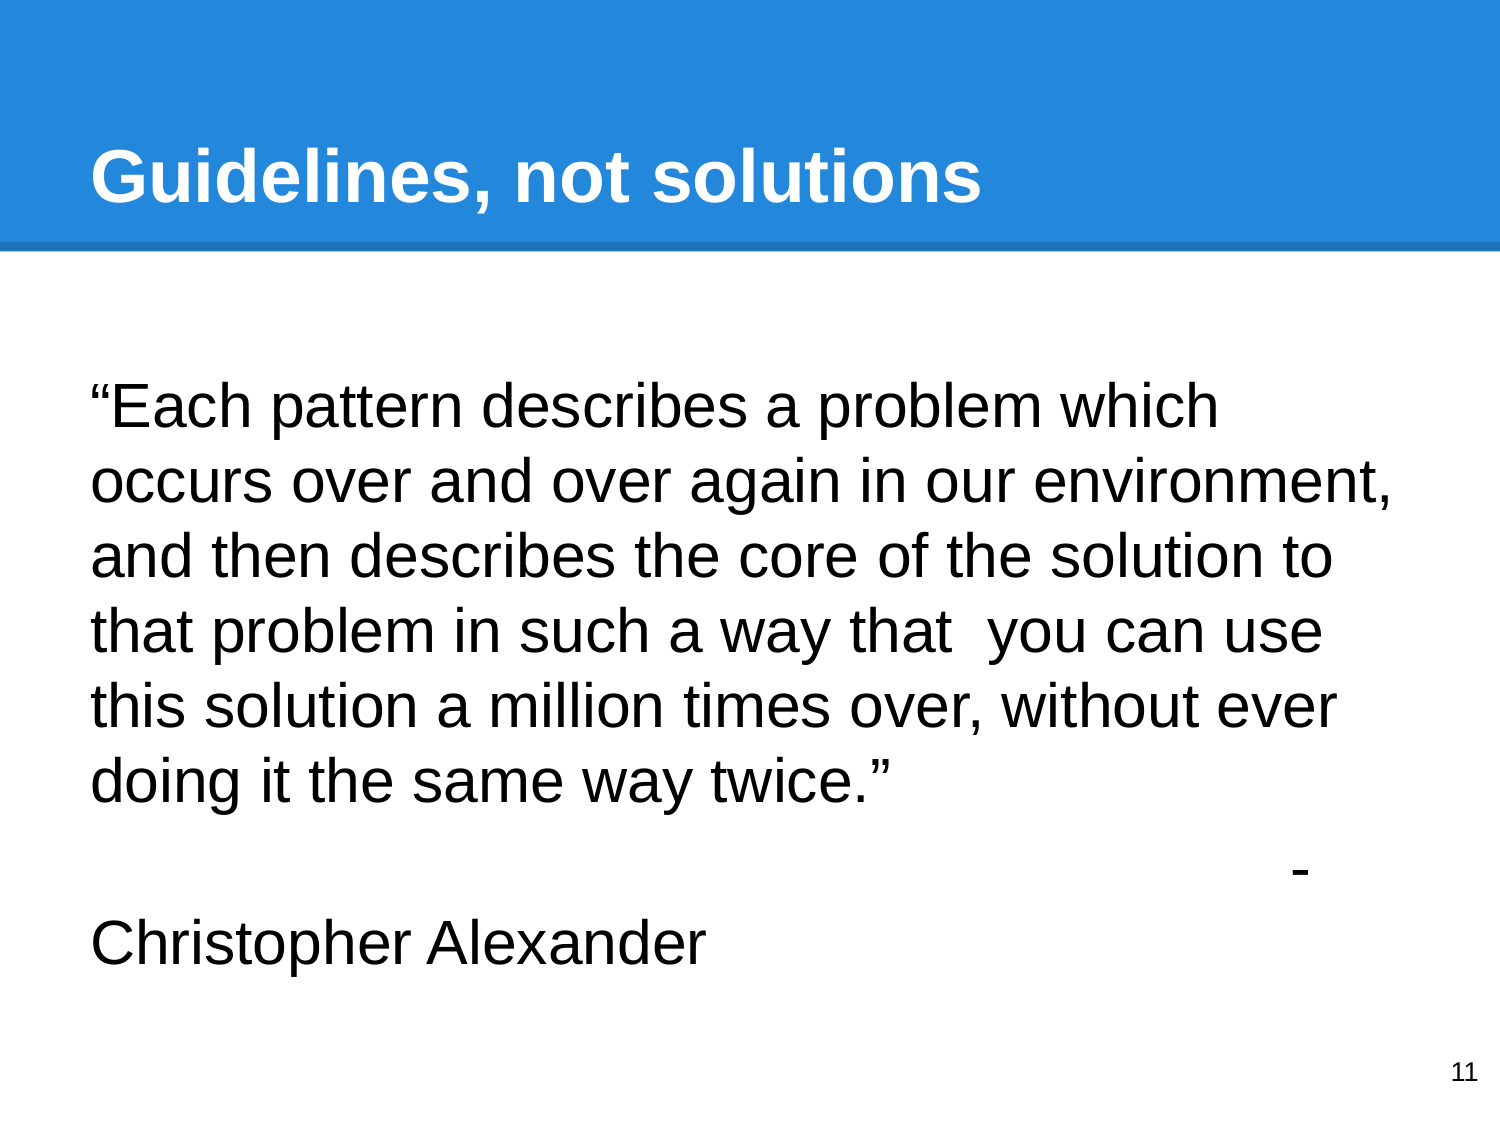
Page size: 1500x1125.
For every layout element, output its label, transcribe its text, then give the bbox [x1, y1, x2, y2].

list “Each pattern describes a problem which occurs over and over again in our environment, and then describes the core of the solution to that problem in such a way that you can use this solution a million times over, without ever doing it the same way twice.” - Christopher Alexander [75, 262, 1425, 1077]
slide_number ‹#› [1403, 1038, 1494, 1125]
title Guidelines, not solutions [75, 45, 1425, 233]
